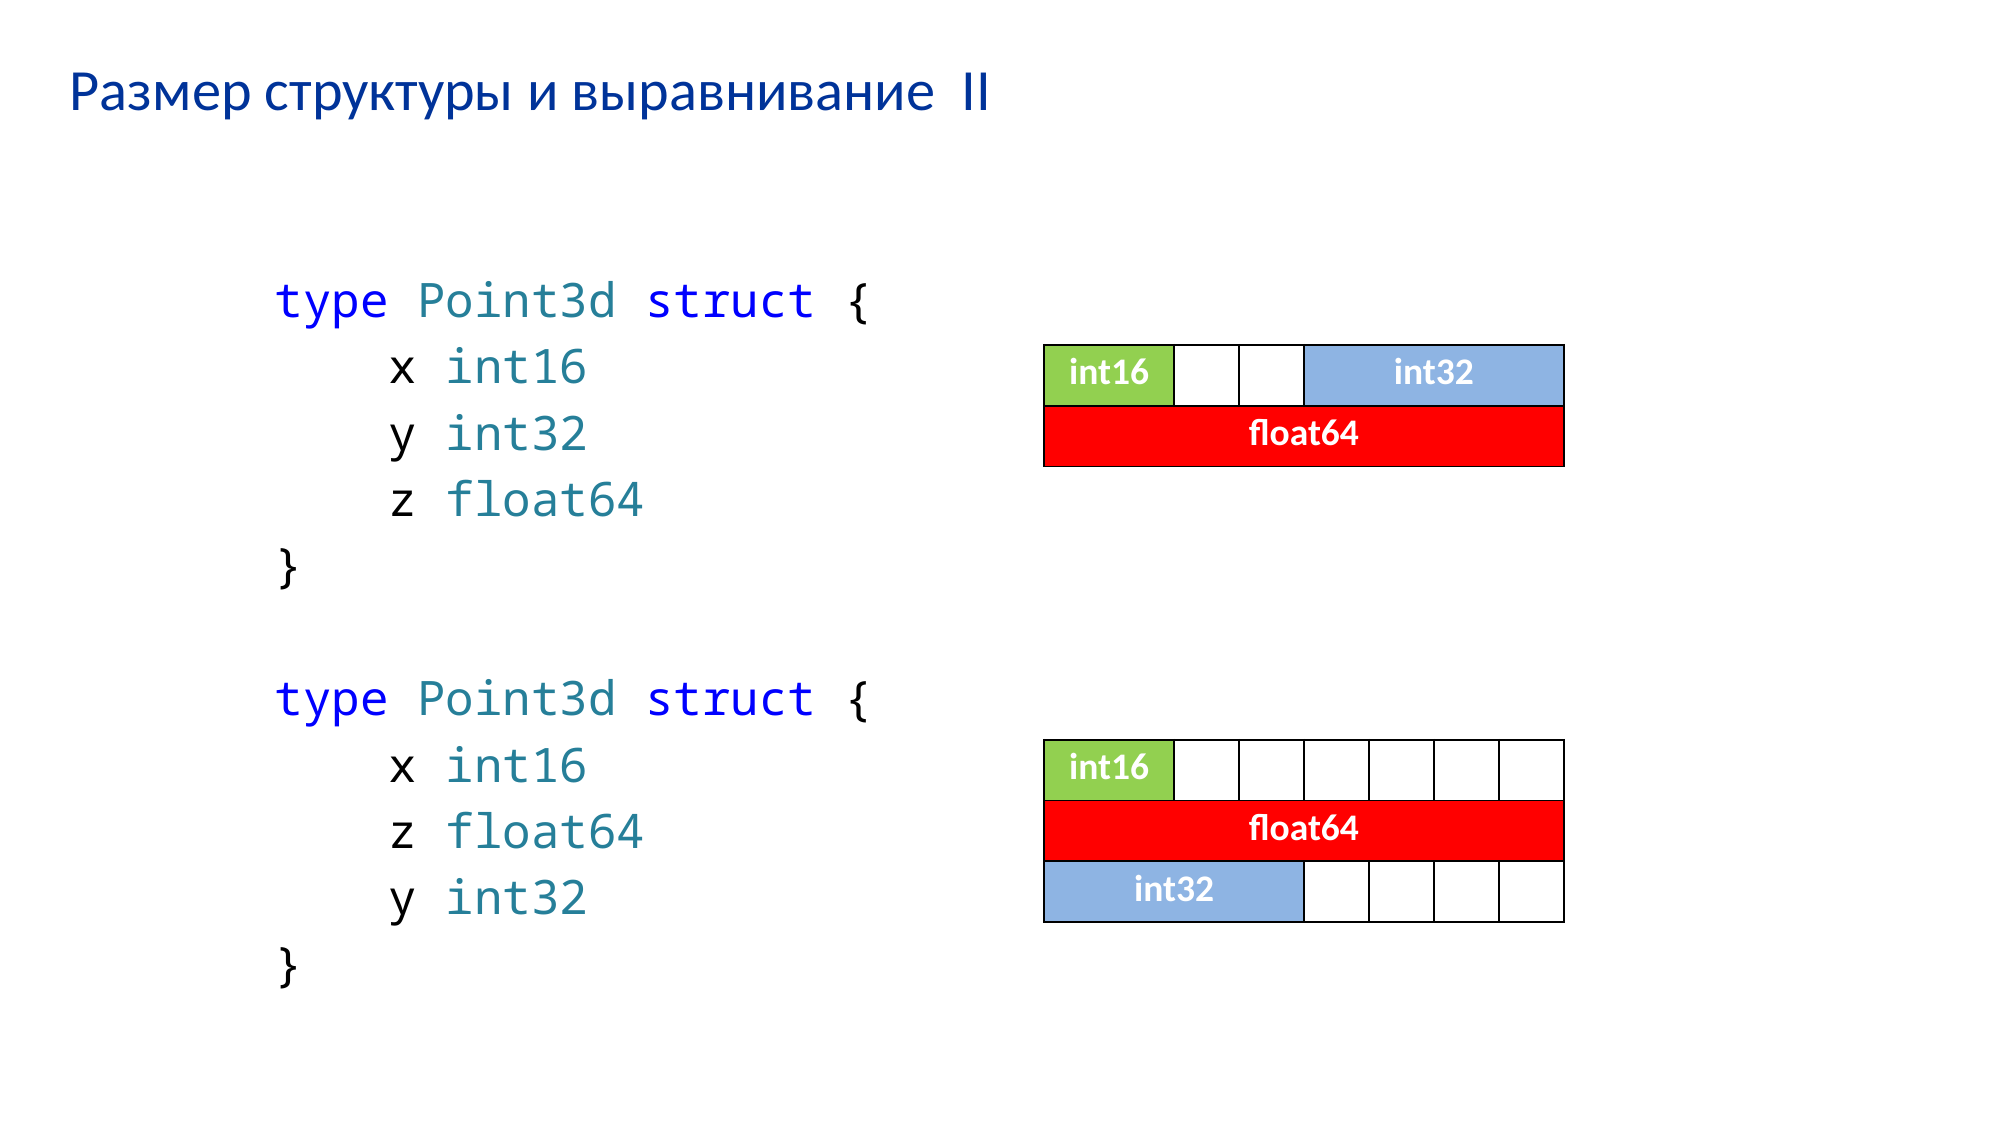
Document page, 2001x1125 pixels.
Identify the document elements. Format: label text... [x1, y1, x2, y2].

table_header [1240, 346, 1303, 405]
table_header [1175, 346, 1238, 405]
table_header [1435, 741, 1498, 800]
table_header int16 [1045, 741, 1173, 800]
list type Point3d struct { x int16 y int32 z float64 } type Point3d struct { x int16 z float64 y int32 } [259, 262, 1594, 1005]
table_cell float64 [1045, 407, 1563, 466]
table_header [1500, 741, 1563, 800]
table_header [1370, 741, 1433, 800]
table_header int16 [1045, 346, 1173, 405]
table_cell int32 [1045, 862, 1303, 921]
table_header [1305, 741, 1368, 800]
table_cell [1370, 862, 1433, 921]
table_cell [1435, 862, 1498, 921]
table_cell [1500, 862, 1563, 921]
table_header int32 [1305, 346, 1563, 405]
title Размер структуры и выравнивание II [55, 45, 1945, 185]
table_cell [1305, 862, 1368, 921]
table_header [1175, 741, 1238, 800]
table_header [1240, 741, 1303, 800]
table_cell float64 [1045, 801, 1563, 860]
